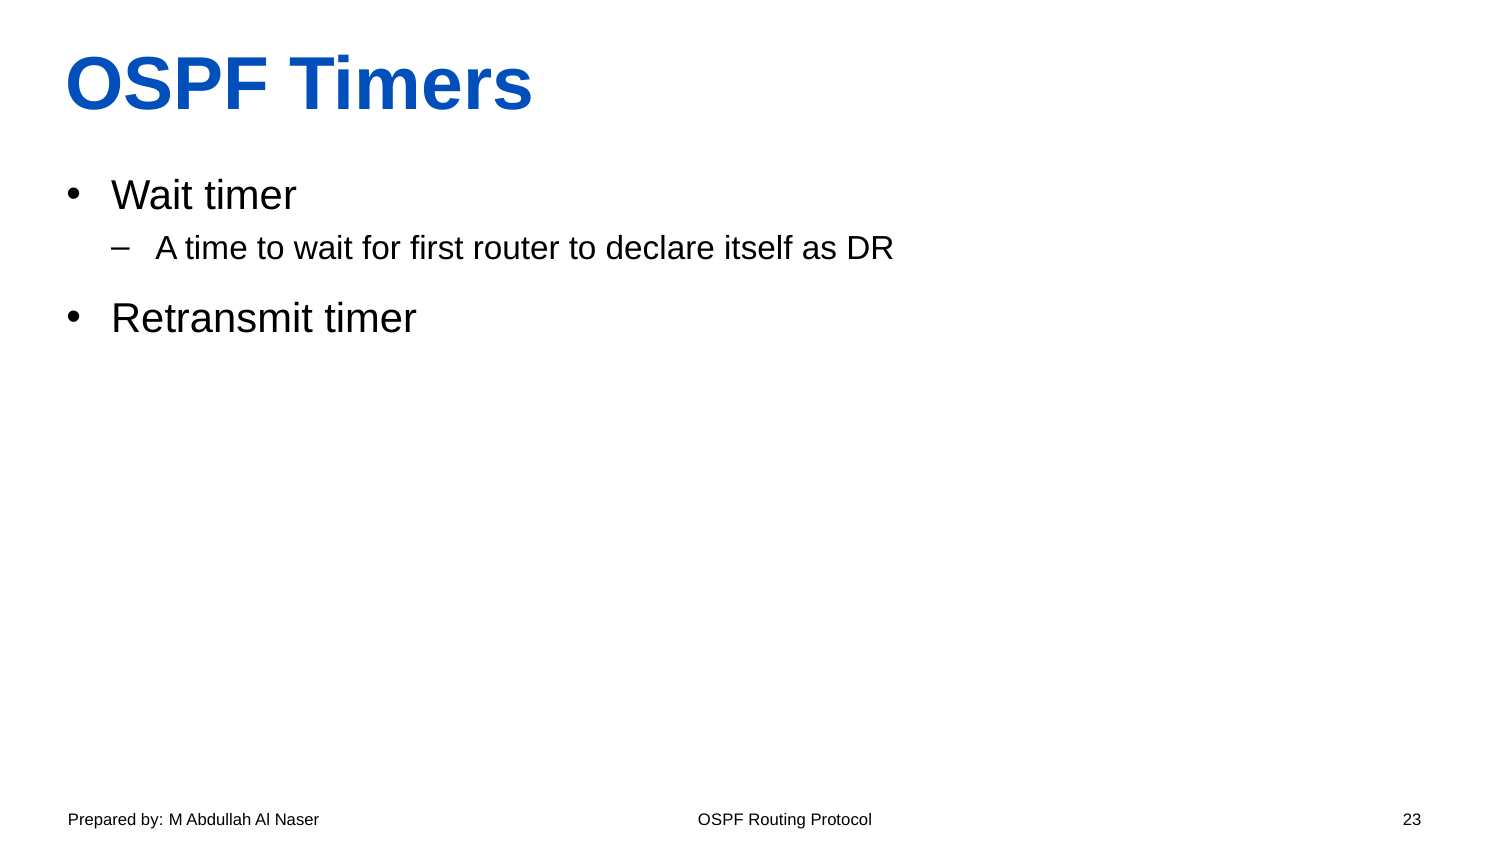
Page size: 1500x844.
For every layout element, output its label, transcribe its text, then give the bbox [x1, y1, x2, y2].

title OSPF Timers [64, 9, 1436, 151]
list Wait timer A time to wait for first router to declare itself as DR Retransmit timer [66, 167, 1437, 788]
